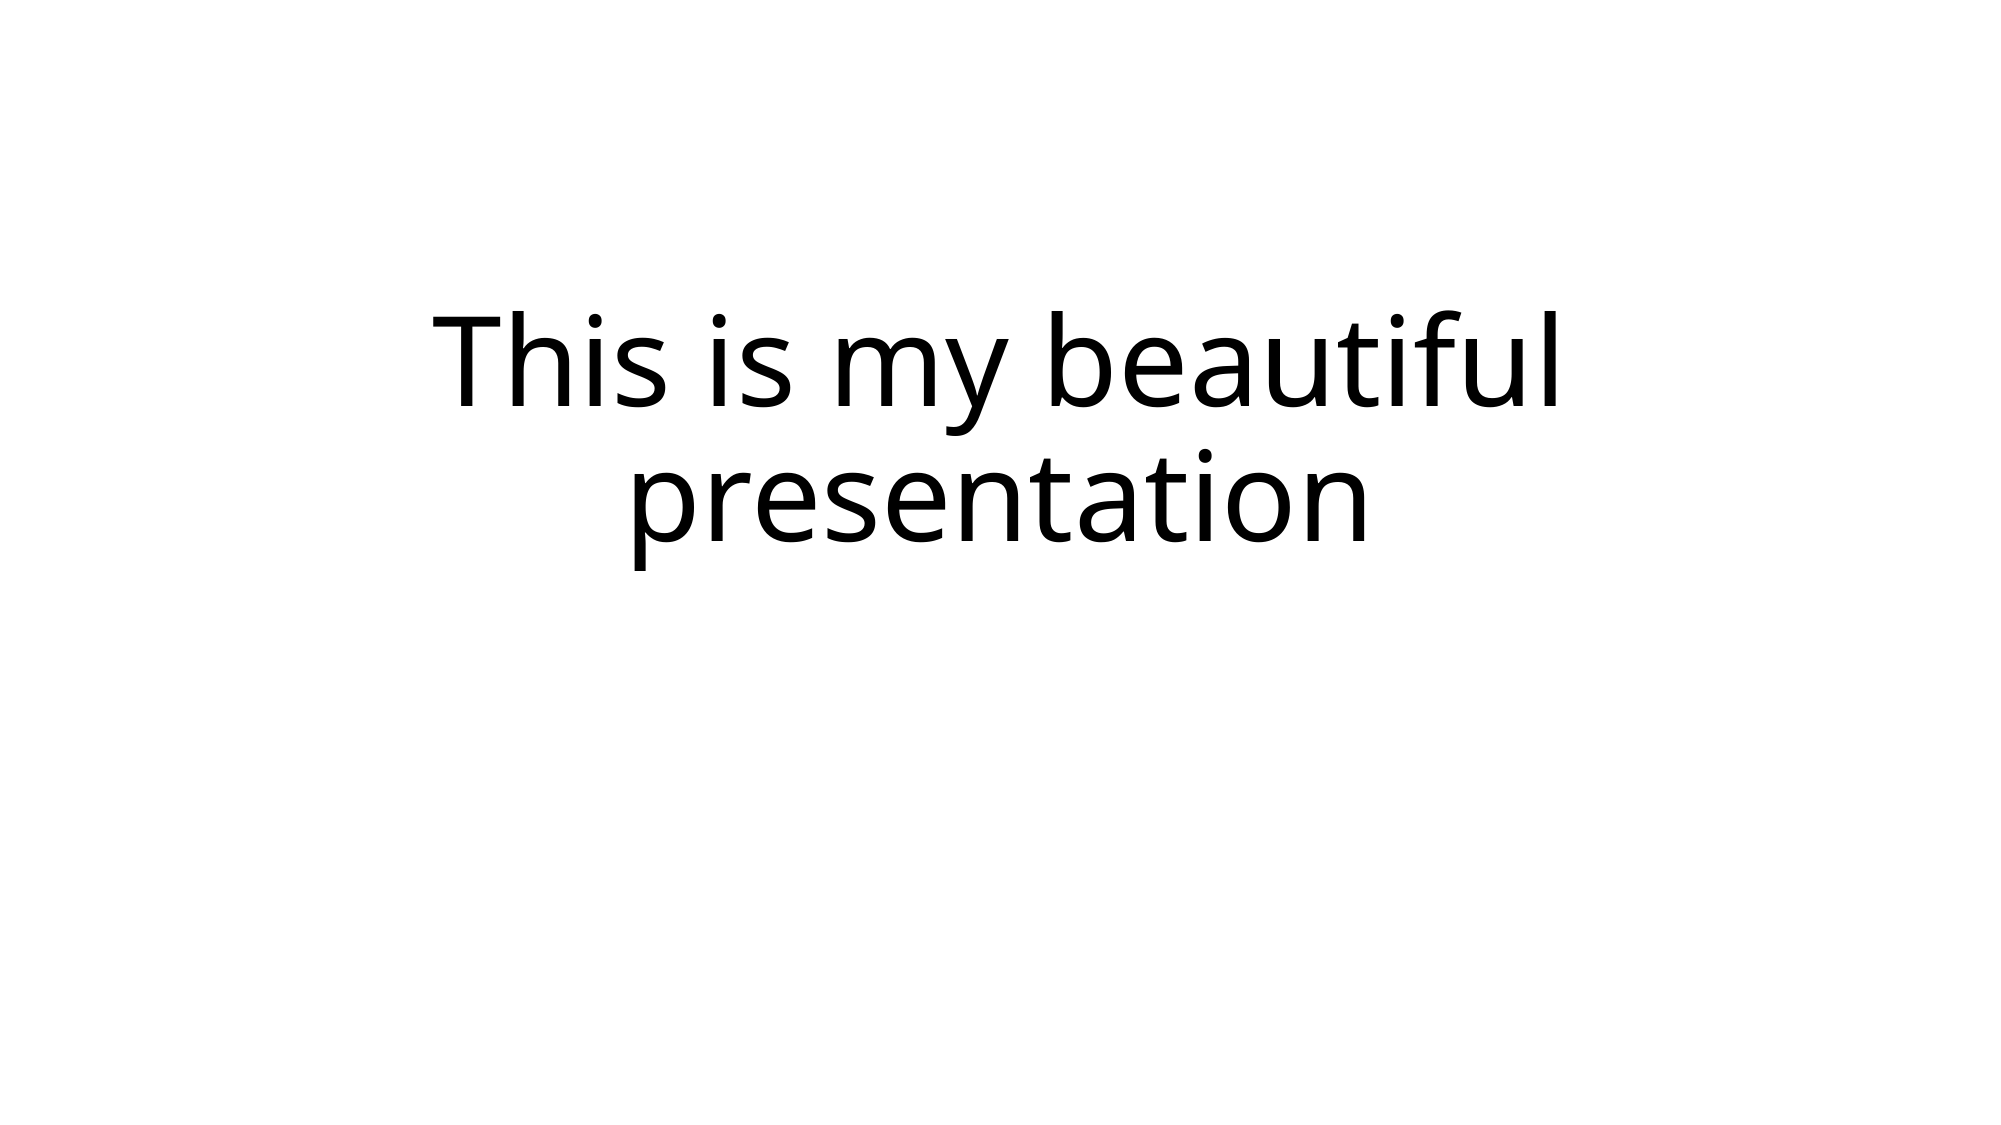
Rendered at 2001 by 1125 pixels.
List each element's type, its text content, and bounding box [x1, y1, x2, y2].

title This is my beautiful presentation [249, 184, 1750, 576]
